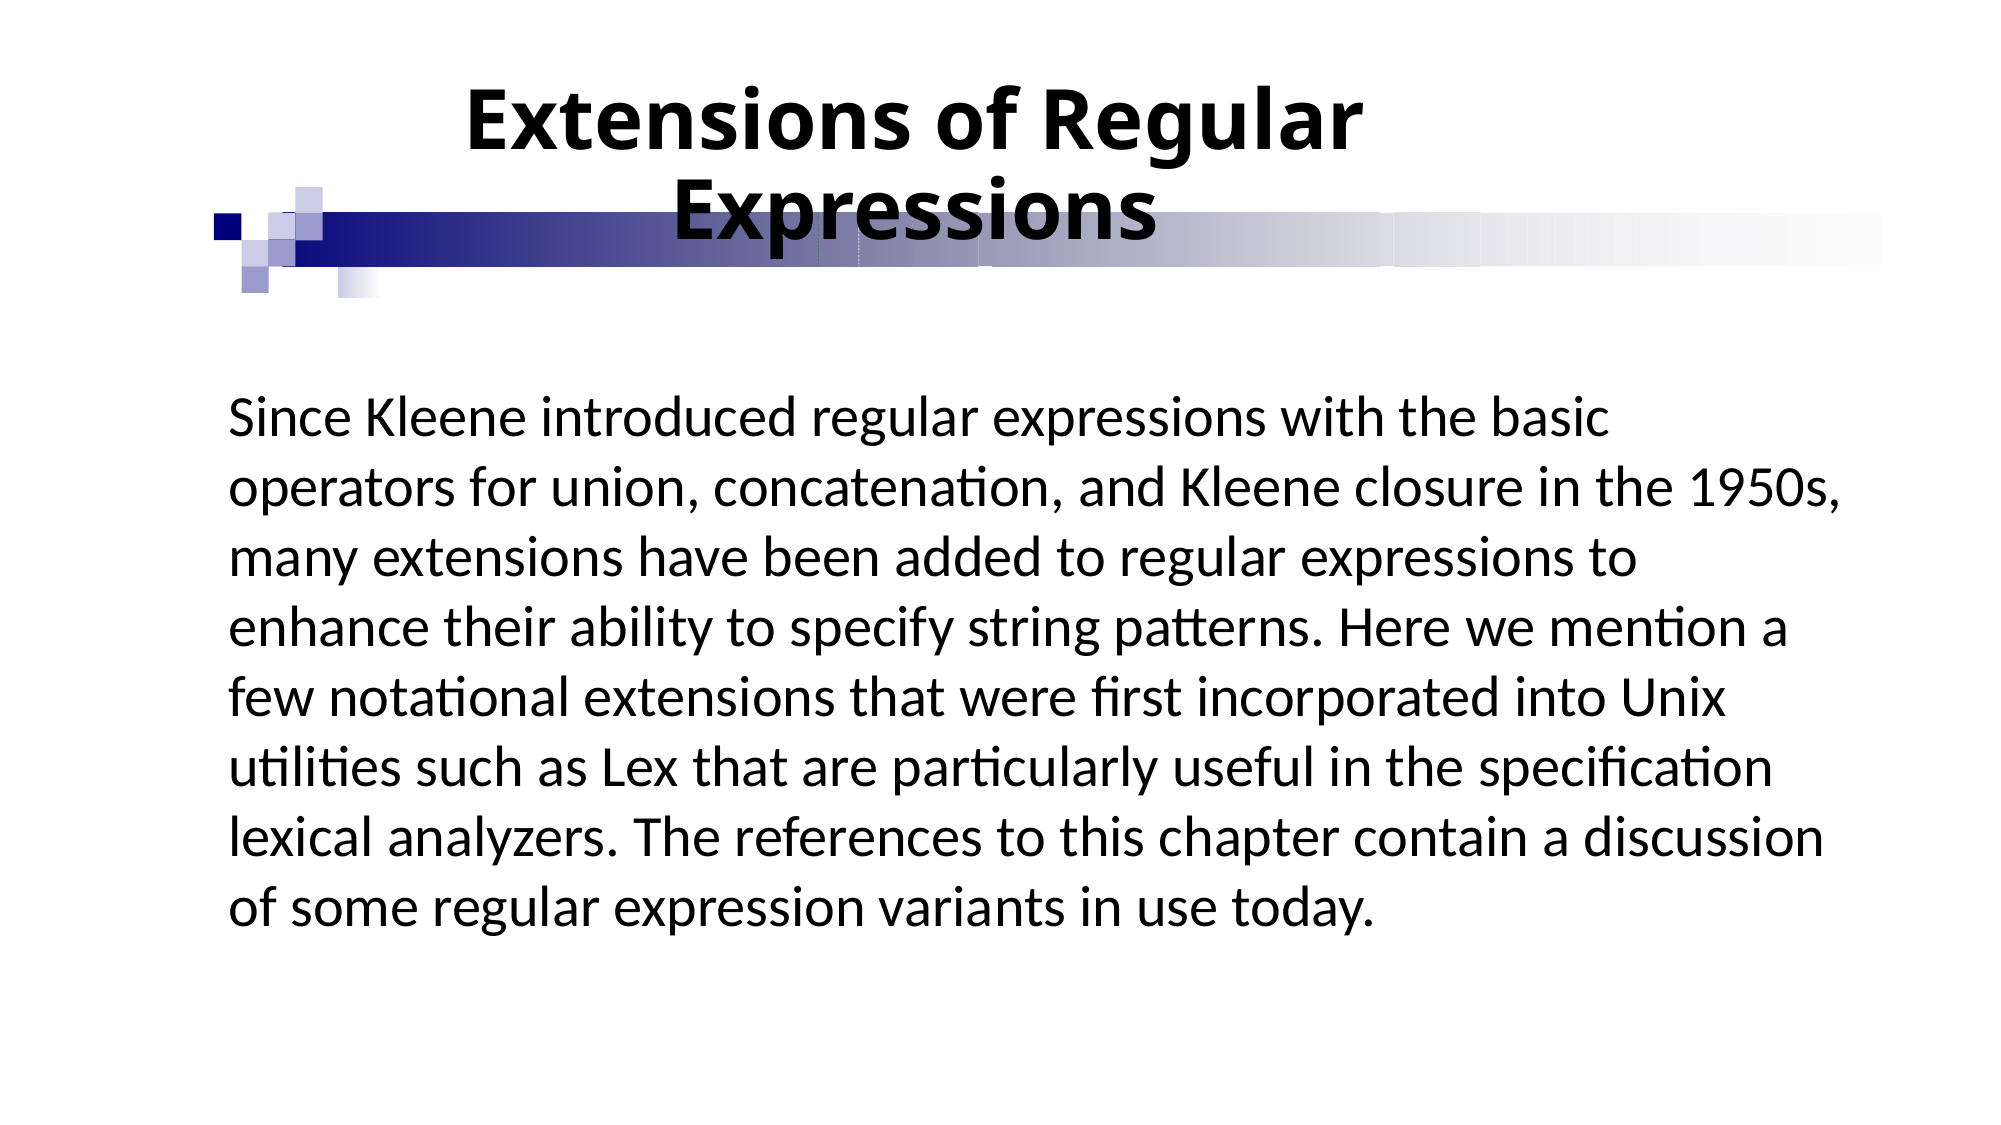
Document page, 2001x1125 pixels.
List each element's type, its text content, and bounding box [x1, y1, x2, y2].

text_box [213, 186, 1883, 293]
text_box [338, 293, 380, 298]
text_box Since Kleene introduced regular expressions with the basic operators for union, concatenation, and Kleene closure in the 1950s, many extensions have been added to regular expressions to enhance their ability to specify string patterns. Here we mention a few notational extensions that were first incorporated into Unix utilities such as Lex that are particularly useful in the specification lexical analyzers. The references to this chapter contain a discussion of some regular expression variants in use today. [213, 371, 1863, 946]
title Extensions of Regular Expressions [250, 71, 1580, 186]
